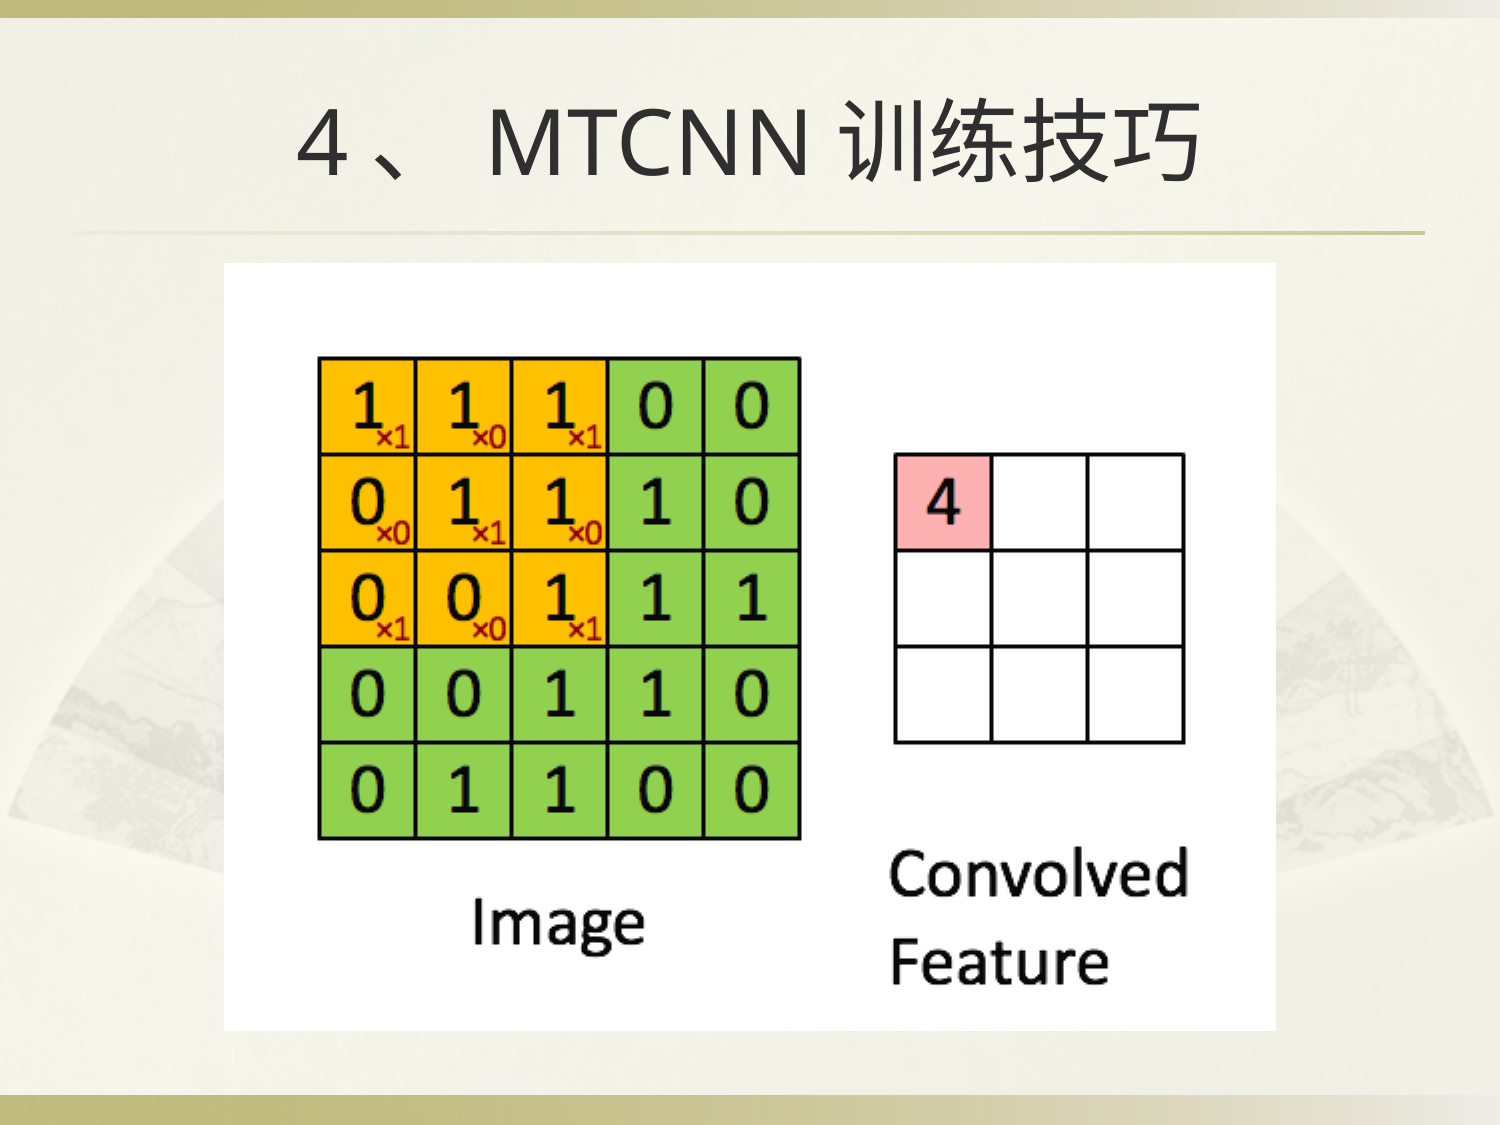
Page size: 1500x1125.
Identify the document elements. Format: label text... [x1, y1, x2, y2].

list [222, 261, 1277, 1032]
title 4、MTCNN训练技巧 [75, 45, 1425, 233]
